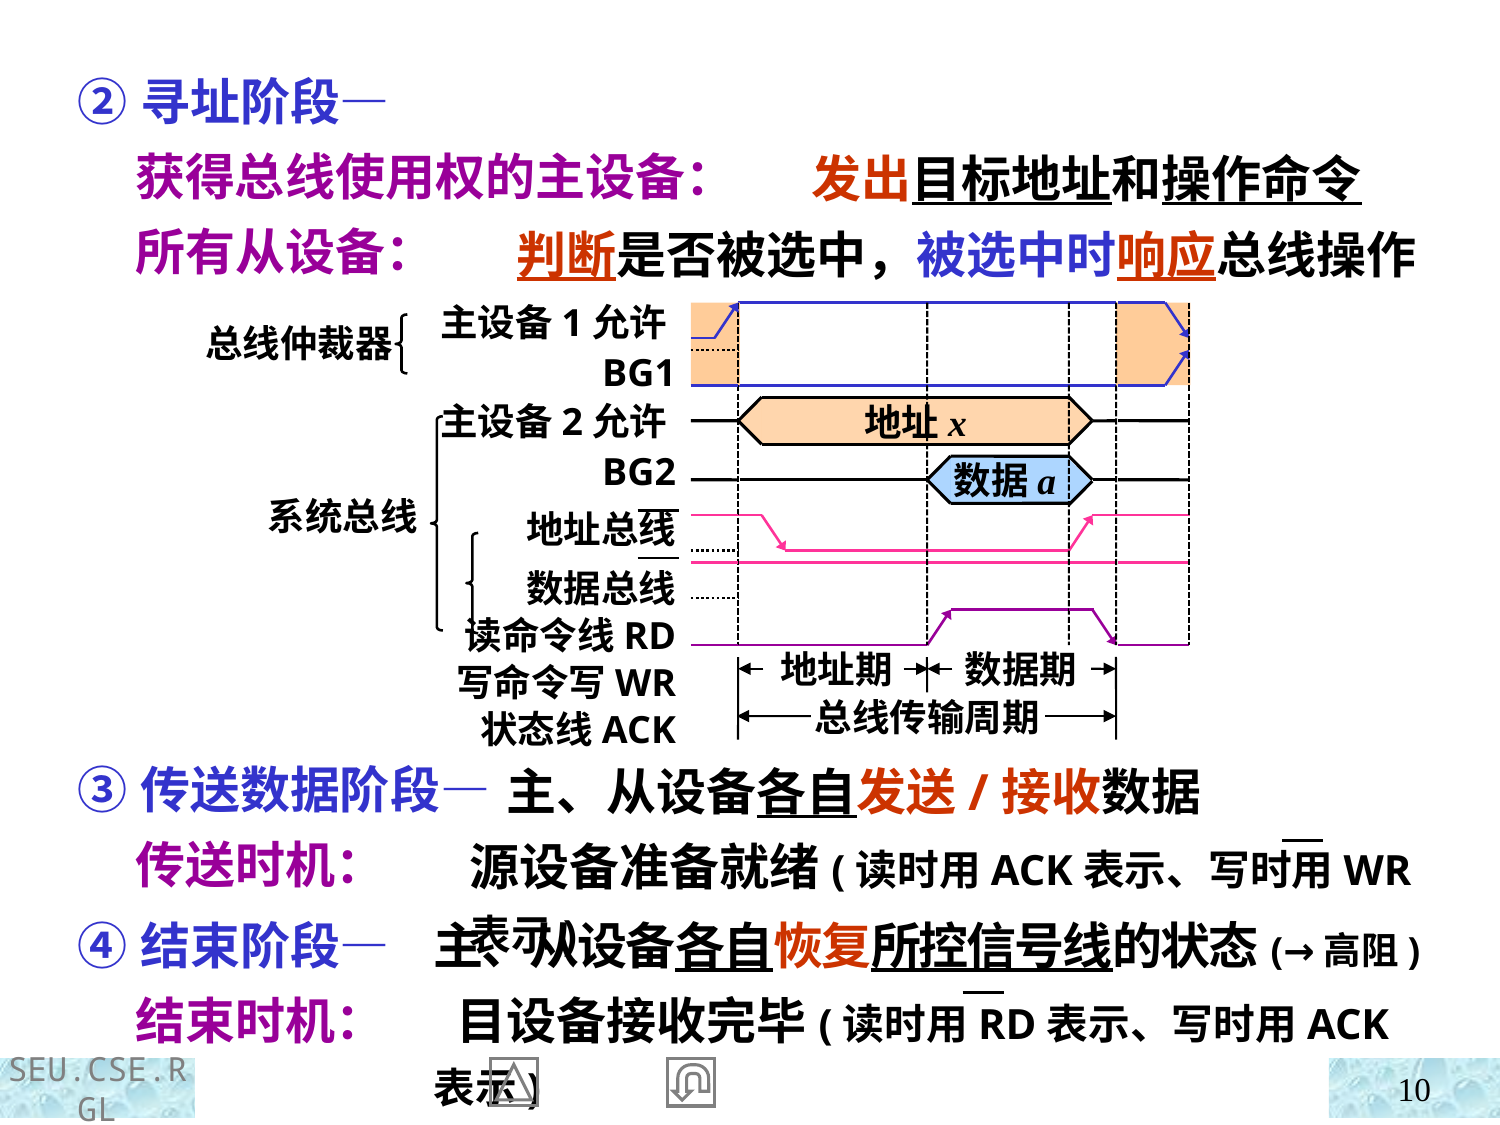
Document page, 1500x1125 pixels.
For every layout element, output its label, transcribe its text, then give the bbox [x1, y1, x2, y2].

text_box 判断是否被选中，被选中时响应总线操作 [501, 200, 1471, 291]
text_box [418, 891, 1447, 1059]
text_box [200, 290, 741, 646]
text_box [667, 1067, 715, 1107]
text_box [1068, 302, 1118, 646]
text_box 作业6-1：P258— 3、4、6 [0, 1058, 195, 1118]
text_box 发出目标地址和操作命令 [797, 125, 1447, 200]
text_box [746, 302, 925, 643]
text_box ②寻址阶段— 获得总线使用权的主设备： 所有从设备： ③传送数据阶段— 传送时机： ④结束阶段— 结束时机： [29, 48, 837, 1057]
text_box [1118, 302, 1191, 646]
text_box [736, 644, 1117, 736]
text_box [490, 1067, 538, 1106]
slide_number 10 [1328, 1058, 1500, 1118]
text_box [926, 302, 1067, 643]
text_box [454, 738, 1447, 891]
